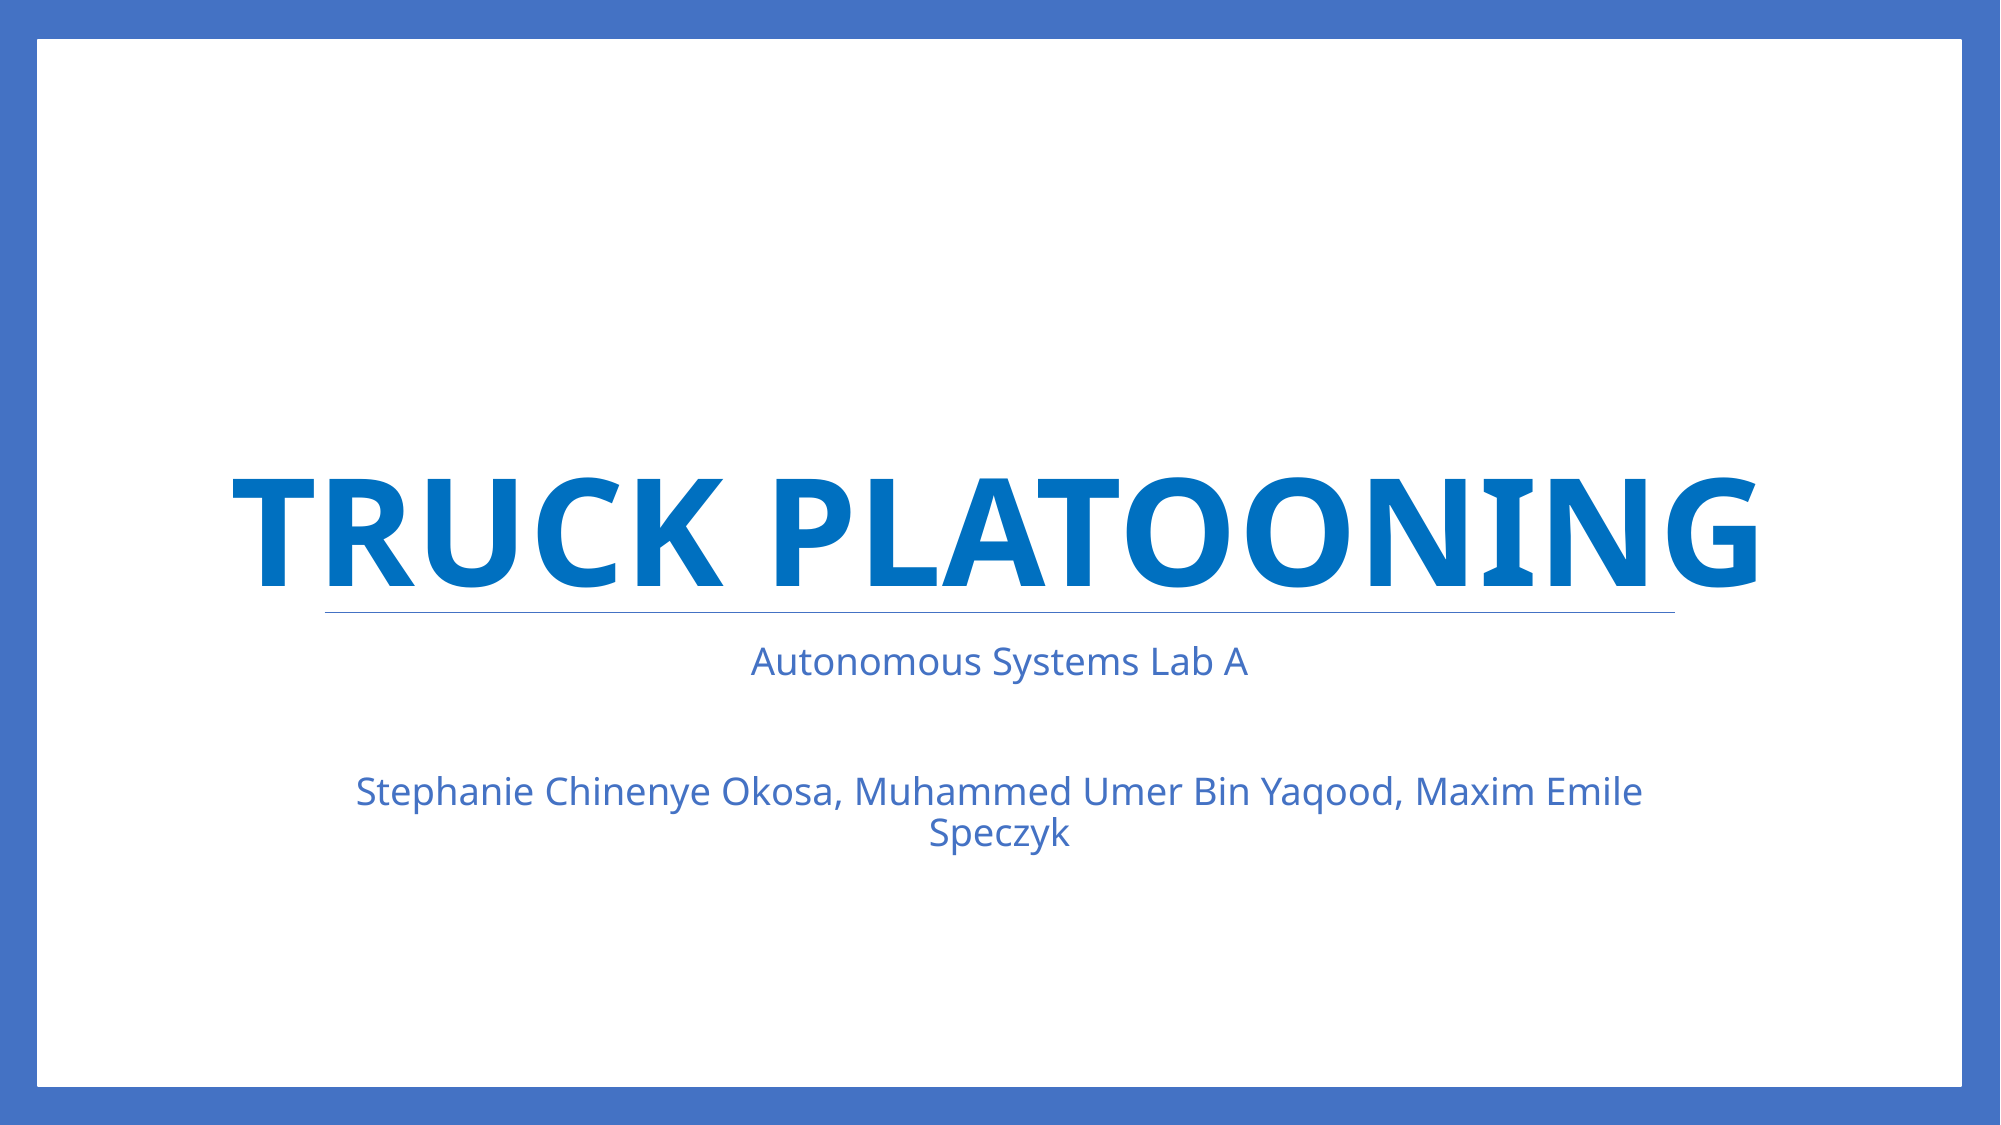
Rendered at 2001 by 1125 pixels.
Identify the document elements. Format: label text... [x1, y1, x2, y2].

subtitle Autonomous Systems Lab A Stephanie Chinenye Okosa, Muhammed Umer Bin Yaqood, Maxim Emile Speczyk [280, 634, 1719, 863]
title Truck Platooning [182, 144, 1818, 625]
